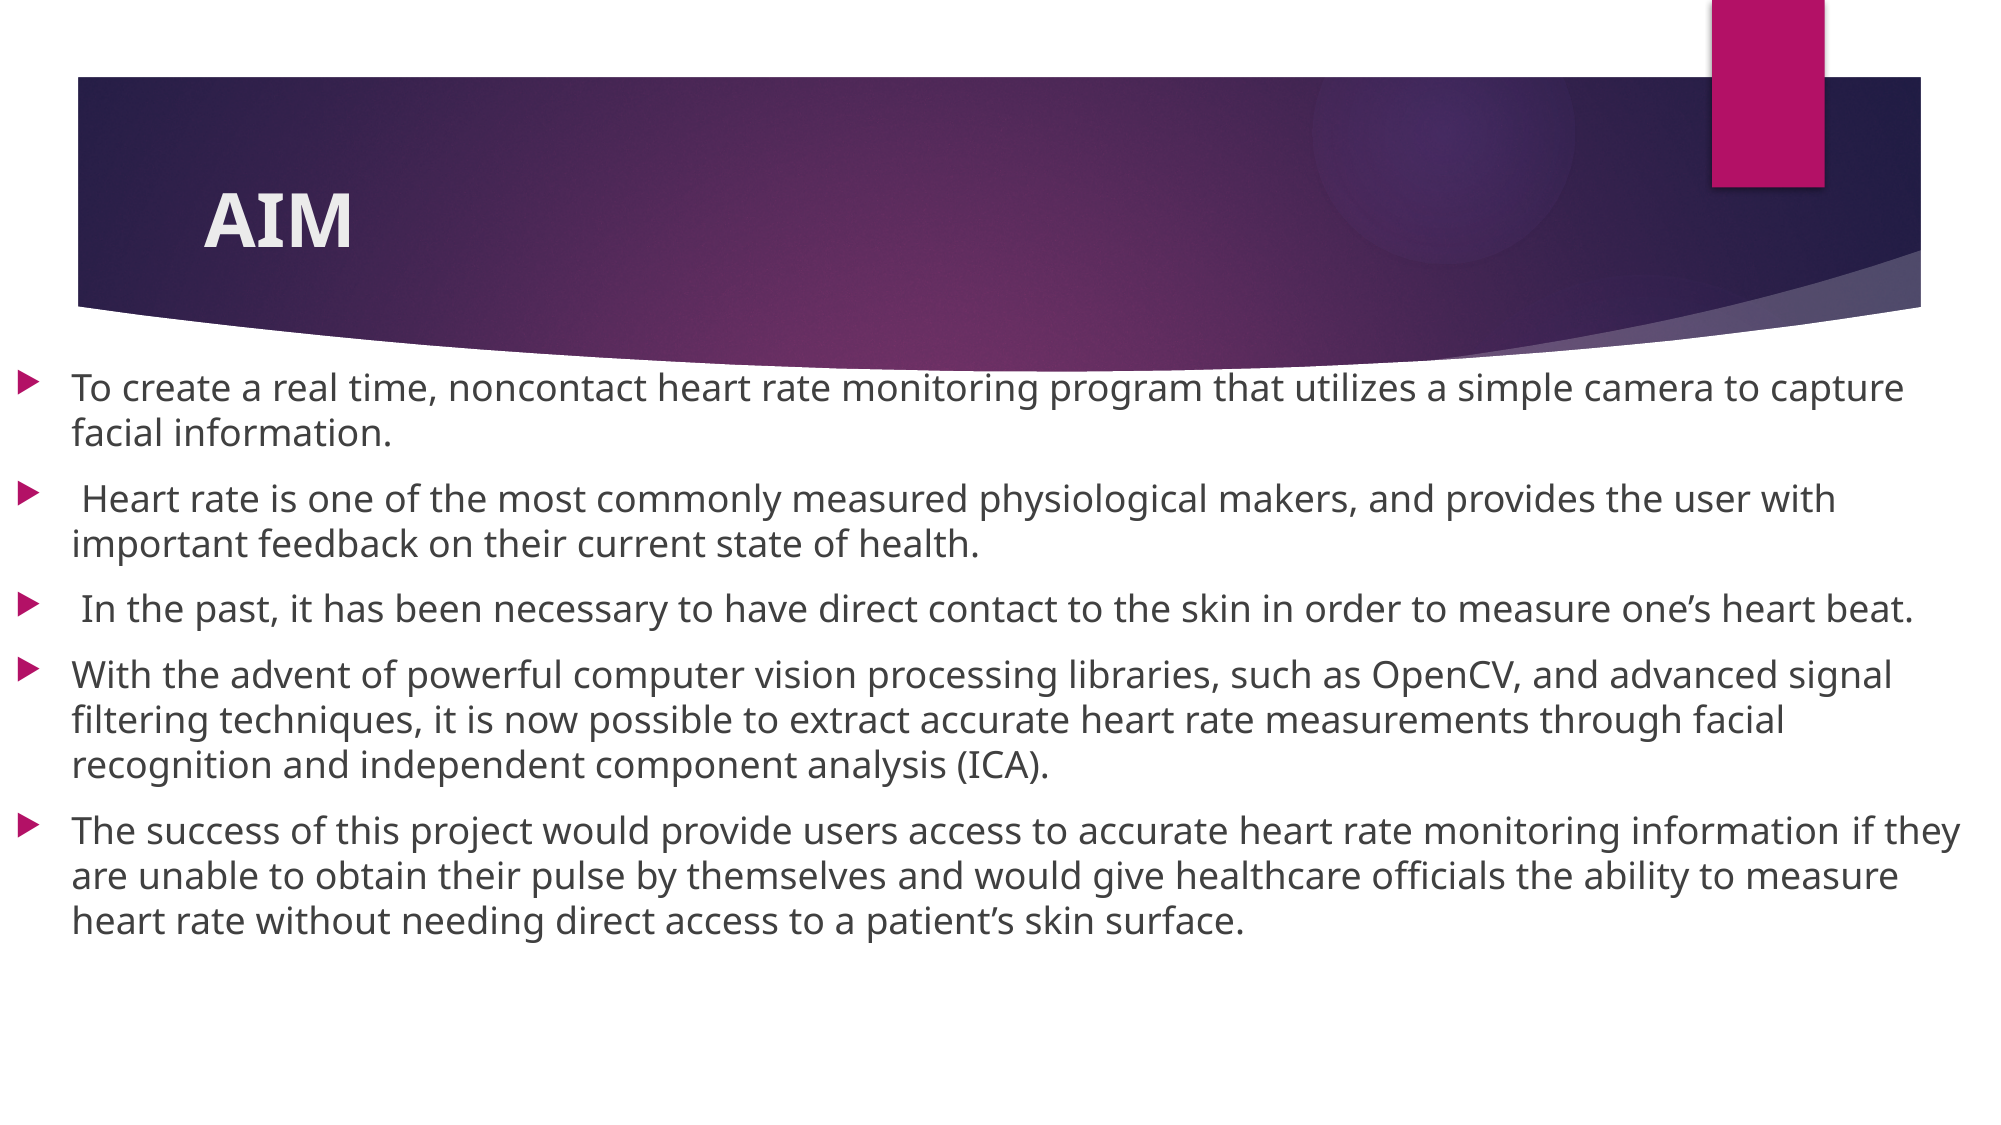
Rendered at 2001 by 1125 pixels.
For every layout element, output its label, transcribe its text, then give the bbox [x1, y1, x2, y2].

list To create a real­ time, non­contact heart rate monitoring program that utilizes a simple camera to capture facial information. Heart rate is one of the most commonly measured physiological makers, and provides the user with important feedback on their current state of health. In the past, it has been necessary to have direct contact to the skin in order to measure one’s heart beat. With the advent of powerful computer vision processing libraries, such as OpenCV, and advanced signal filtering techniques, it is now possible to extract accurate heart rate measurements through facial recognition and independent component analysis (ICA). The success of this project would provide users access to accurate heart rate monitoring information ­­if they are unable to obtain their pulse by themselves ­­and would give healthcare officials the ability to measure heart rate without needing direct access to a patient’s skin surface. [0, 356, 2000, 1125]
title AIM [189, 159, 1627, 276]
